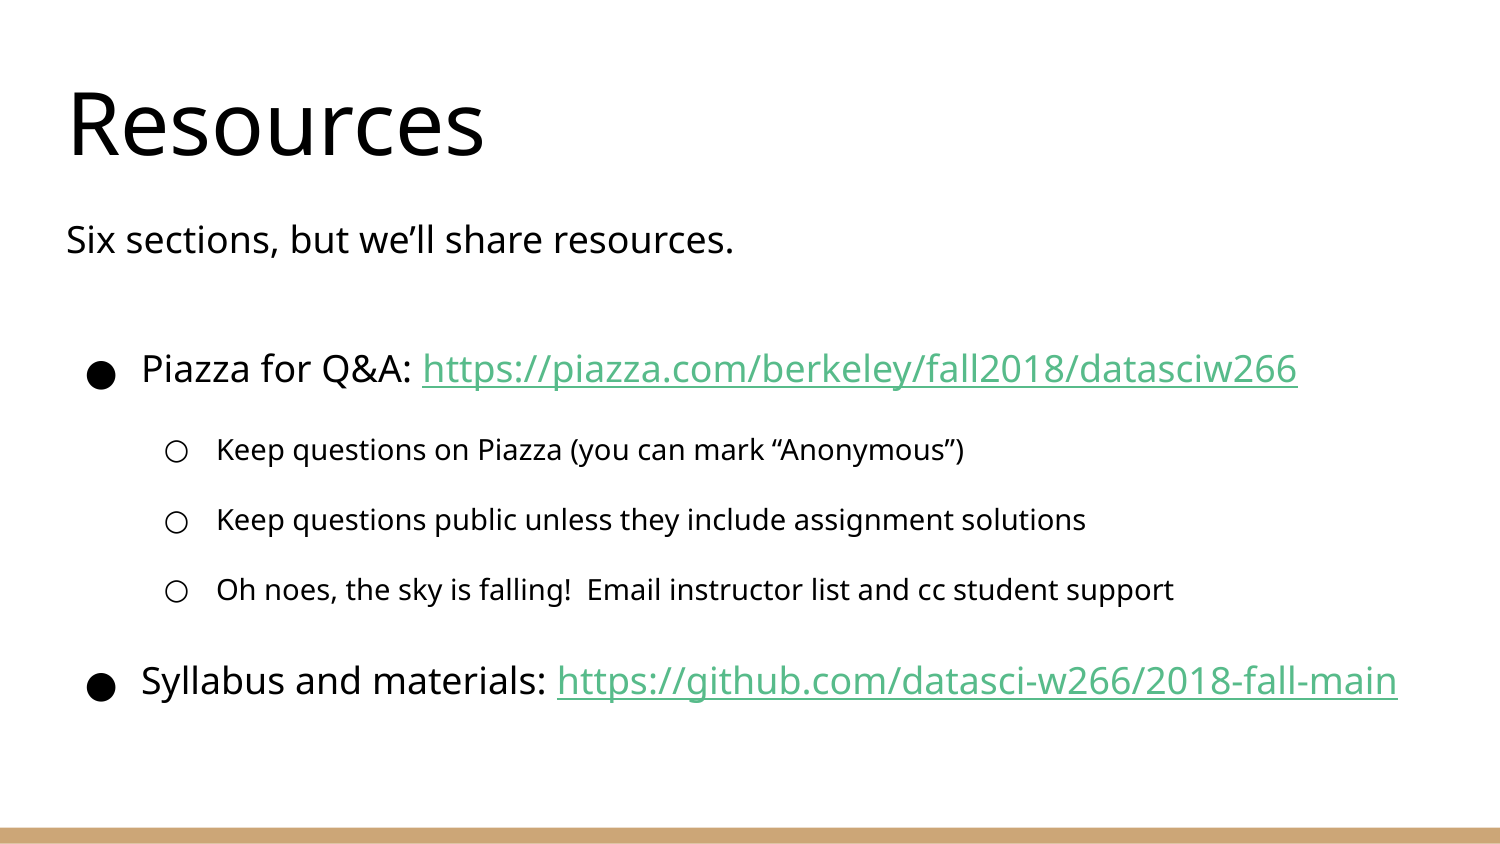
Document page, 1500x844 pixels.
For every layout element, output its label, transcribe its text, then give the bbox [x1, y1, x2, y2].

list Six sections, but we’ll share resources. Piazza for Q&A: https://piazza.com/berkeley/fall2018/datasciw266 Keep questions on Piazza (you can mark “Anonymous”) Keep questions public unless they include assignment solutions Oh noes, the sky is falling! Email instructor list and cc student support Syllabus and materials: https://github.com/datasci-w266/2018-fall-main [51, 200, 1449, 752]
title Resources [51, 51, 1449, 189]
